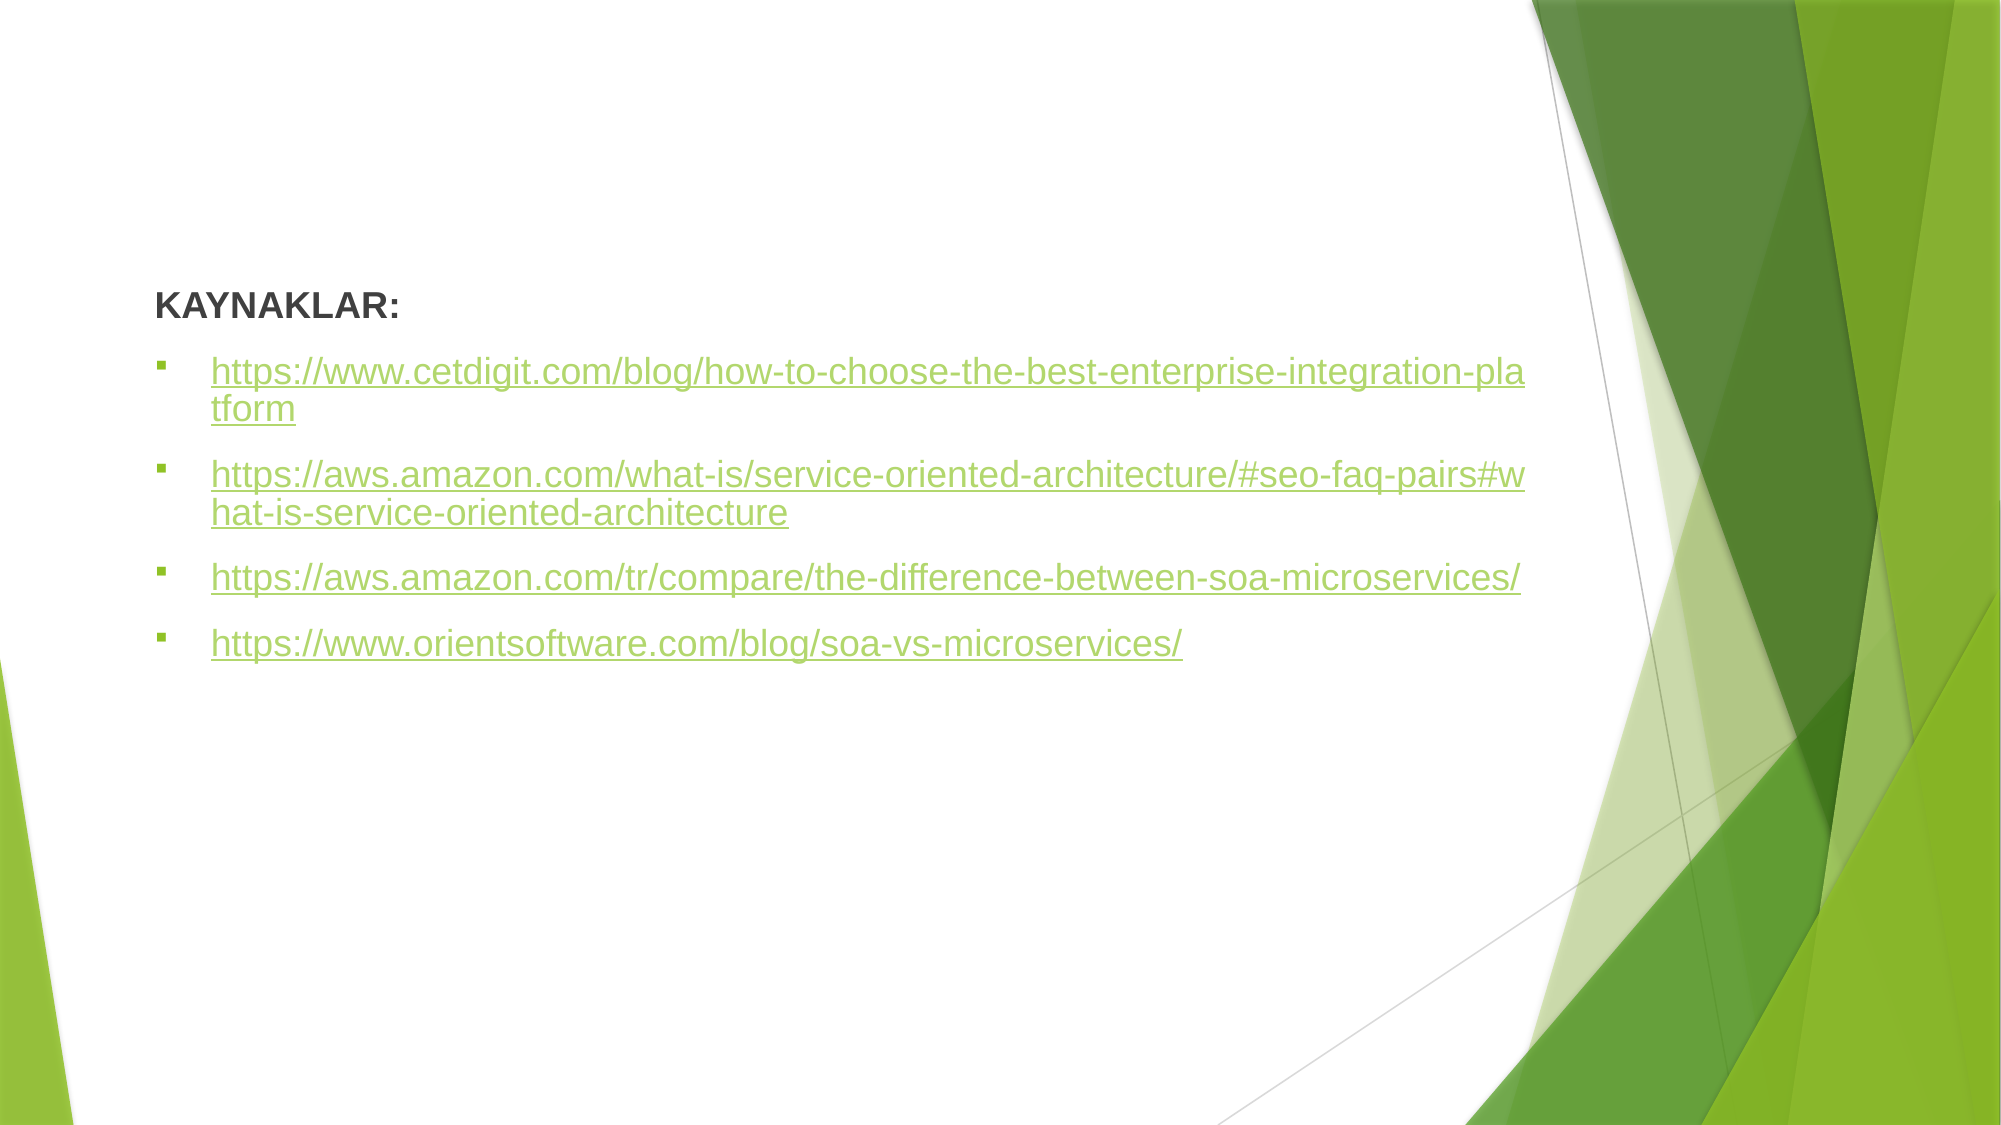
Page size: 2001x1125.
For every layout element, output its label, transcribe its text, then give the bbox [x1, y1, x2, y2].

list KAYNAKLAR: https://www.cetdigit.com/blog/how-to-choose-the-best-enterprise-integration-platform https://aws.amazon.com/what-is/service-oriented-architecture/#seo-faq-pairs#what-is-service-oriented-architecture https://aws.amazon.com/tr/compare/the-difference-between-soa-microservices/ https://www.orientsoftware.com/blog/soa-vs-microservices/ [139, 273, 1550, 910]
